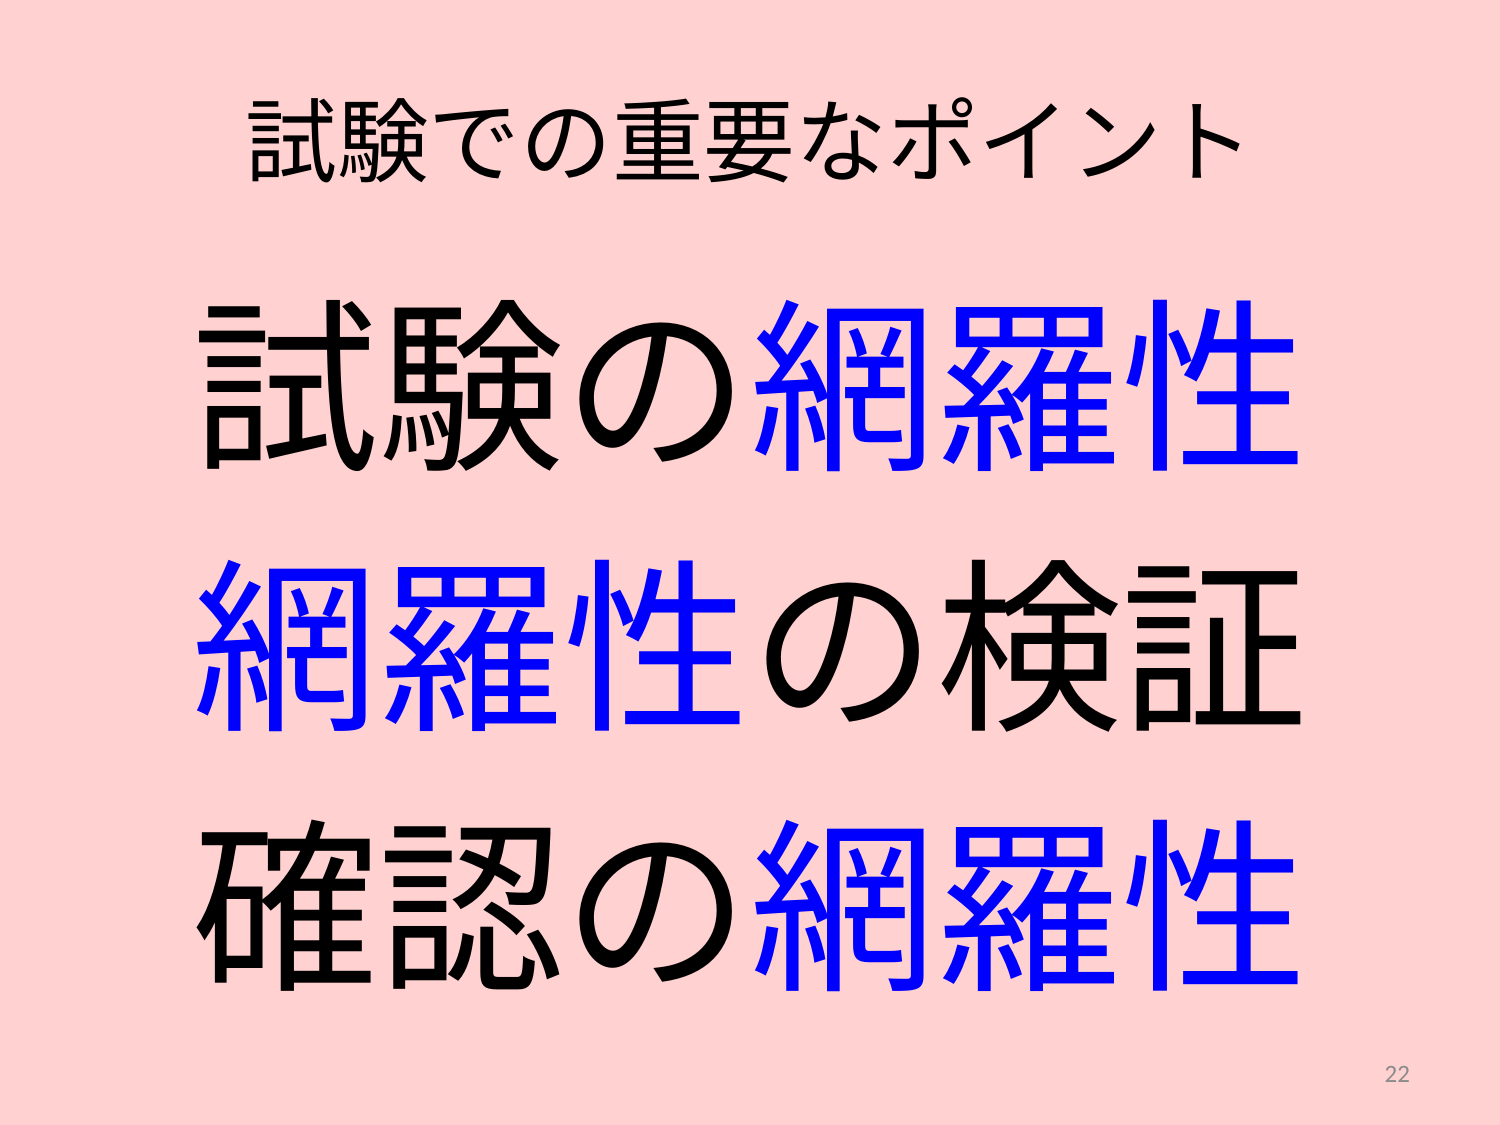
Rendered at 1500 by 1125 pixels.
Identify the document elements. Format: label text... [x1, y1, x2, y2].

slide_number 22 [1074, 1042, 1425, 1103]
list 試験の網羅性 網羅性の検証 確認の網羅性 [75, 262, 1425, 1025]
title 試験での重要なポイント [75, 45, 1425, 233]
